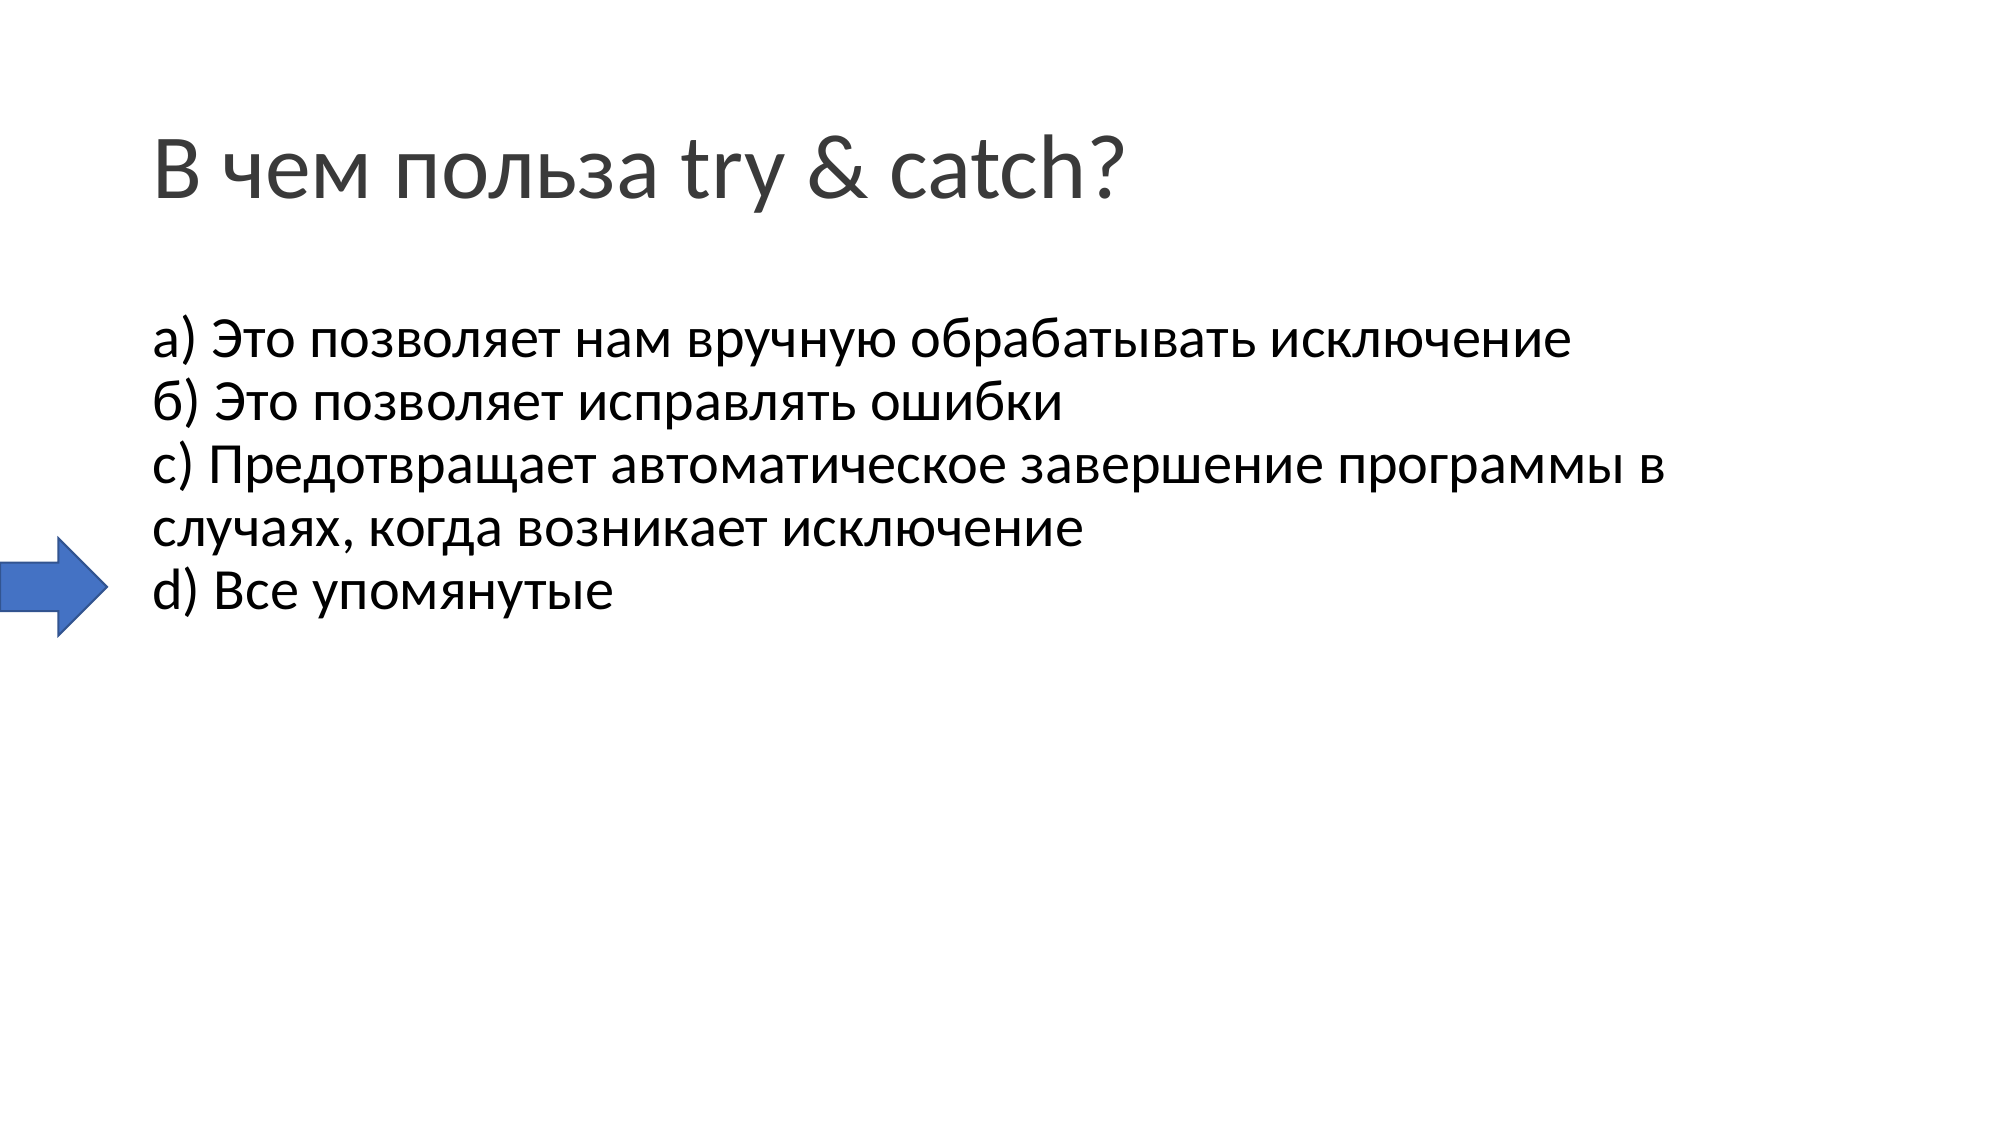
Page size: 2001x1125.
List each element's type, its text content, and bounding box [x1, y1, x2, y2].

title В чем польза try & catch? [137, 59, 1863, 278]
list а) Это позволяет нам вручную обрабатывать исключение б) Это позволяет исправлять ошибки c) Предотвращает автоматическое завершение программы в случаях, когда возникает исключение d) Все упомянутые [137, 299, 1863, 1014]
text_box [0, 535, 109, 638]
